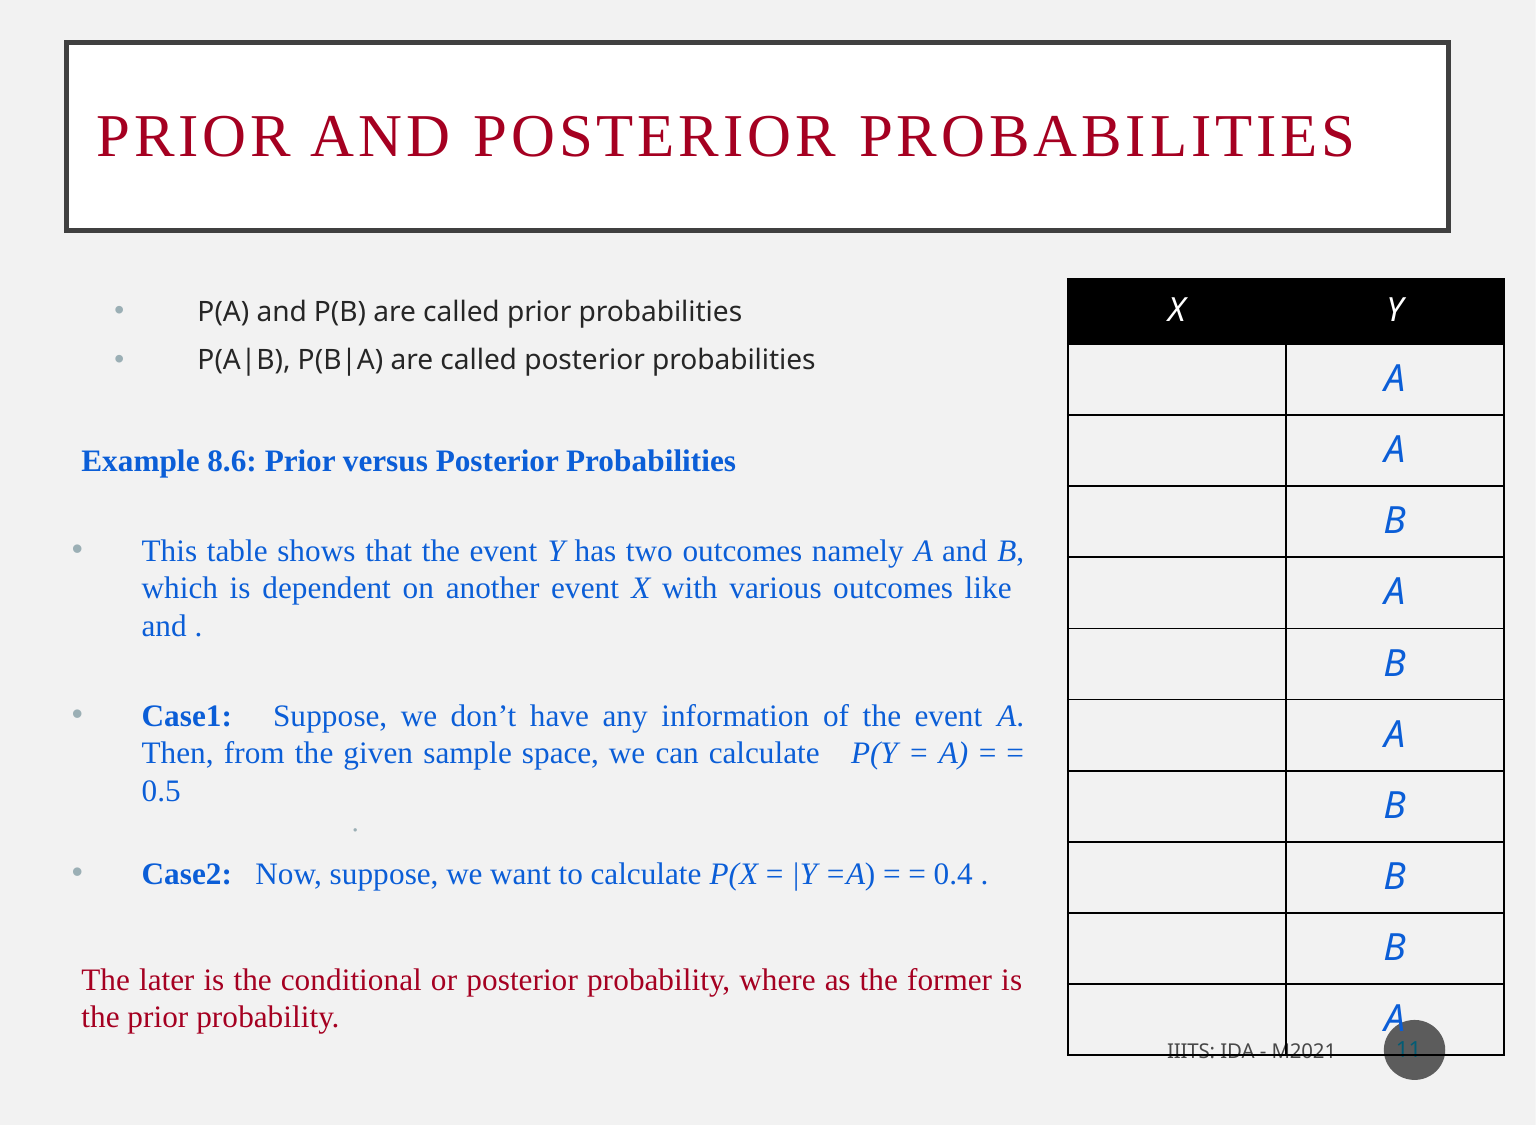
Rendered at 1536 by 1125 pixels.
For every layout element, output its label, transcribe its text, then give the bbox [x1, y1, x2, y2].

slide_number IIITS: IDA - M2021 [1004, 1023, 1351, 1077]
title Prior and Posterior Probabilities [64, 40, 1451, 233]
slide_number 11 [1383, 1019, 1446, 1054]
slide_number 11 [1384, 1056, 1445, 1080]
